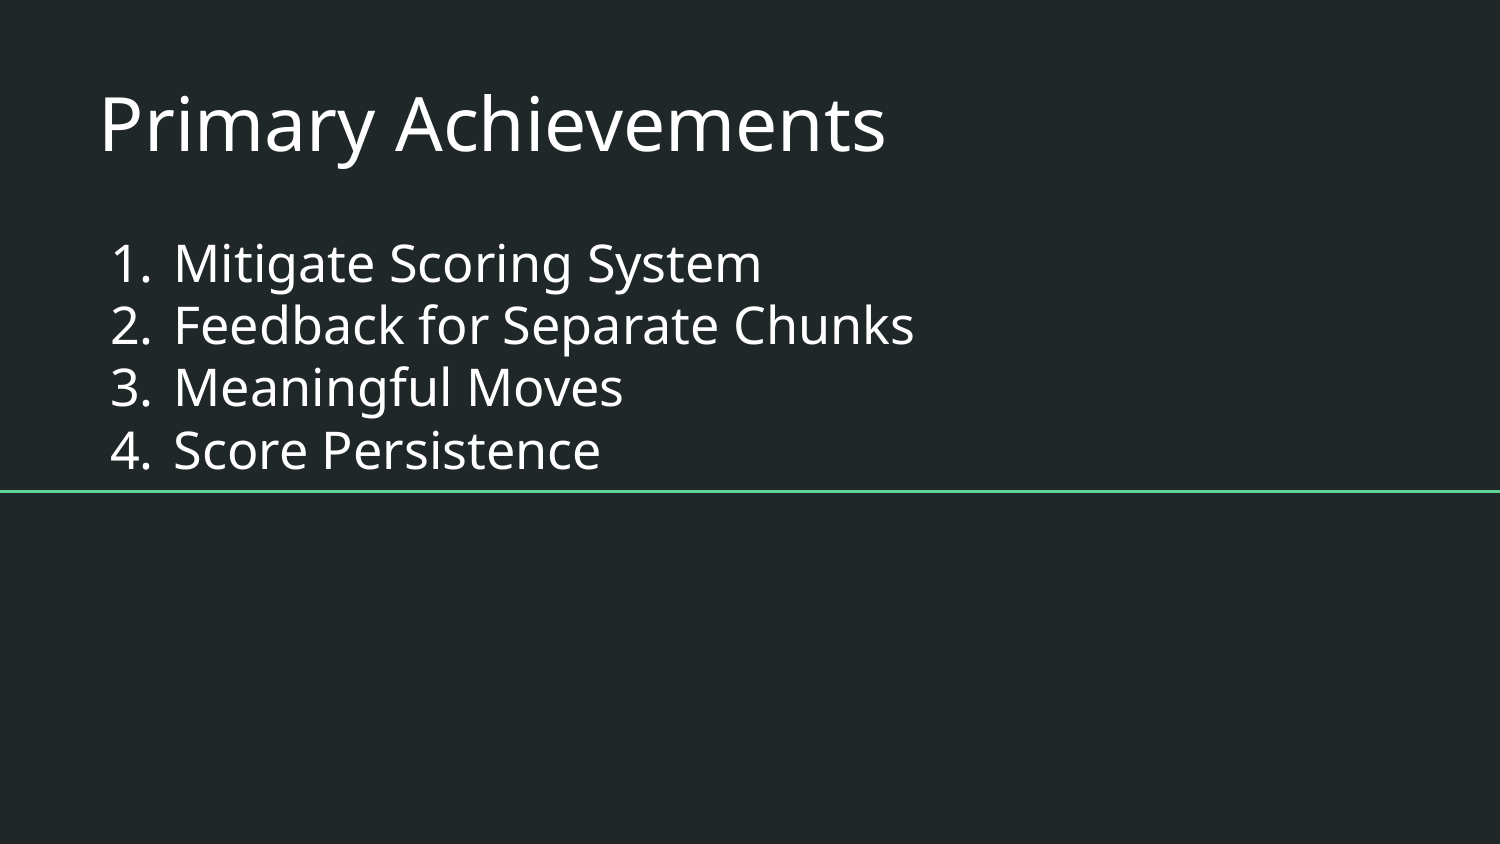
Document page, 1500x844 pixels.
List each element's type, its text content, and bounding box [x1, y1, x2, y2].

title Primary Achievements [83, 53, 1417, 182]
text_box Mitigate Scoring System Feedback for Separate Chunks Meaningful Moves Score Persistence [83, 214, 1099, 657]
